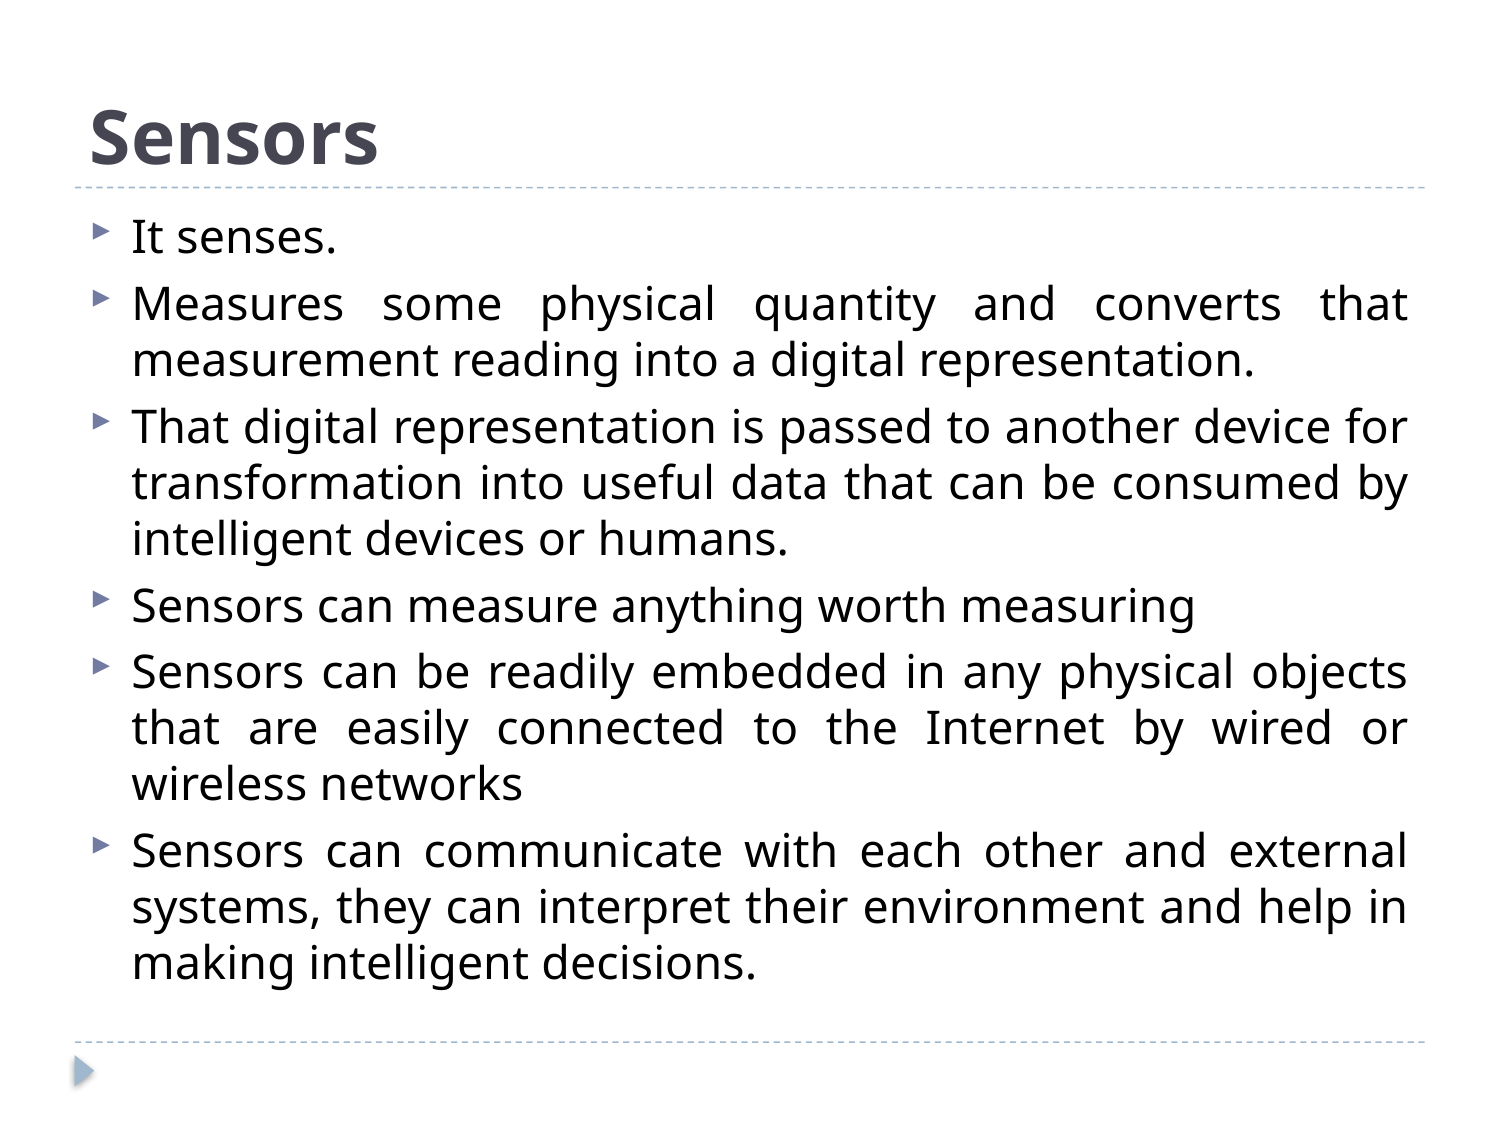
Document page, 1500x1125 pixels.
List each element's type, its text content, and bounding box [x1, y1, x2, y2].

list It senses. Measures some physical quantity and converts that measurement reading into a digital representation. That digital representation is passed to another device for transformation into useful data that can be consumed by intelligent devices or humans. Sensors can measure anything worth measuring Sensors can be readily embedded in any physical objects that are easily connected to the Internet by wired or wireless networks Sensors can communicate with each other and external systems, they can interpret their environment and help in making intelligent decisions. [75, 200, 1425, 1010]
title Sensors [75, 24, 1425, 188]
